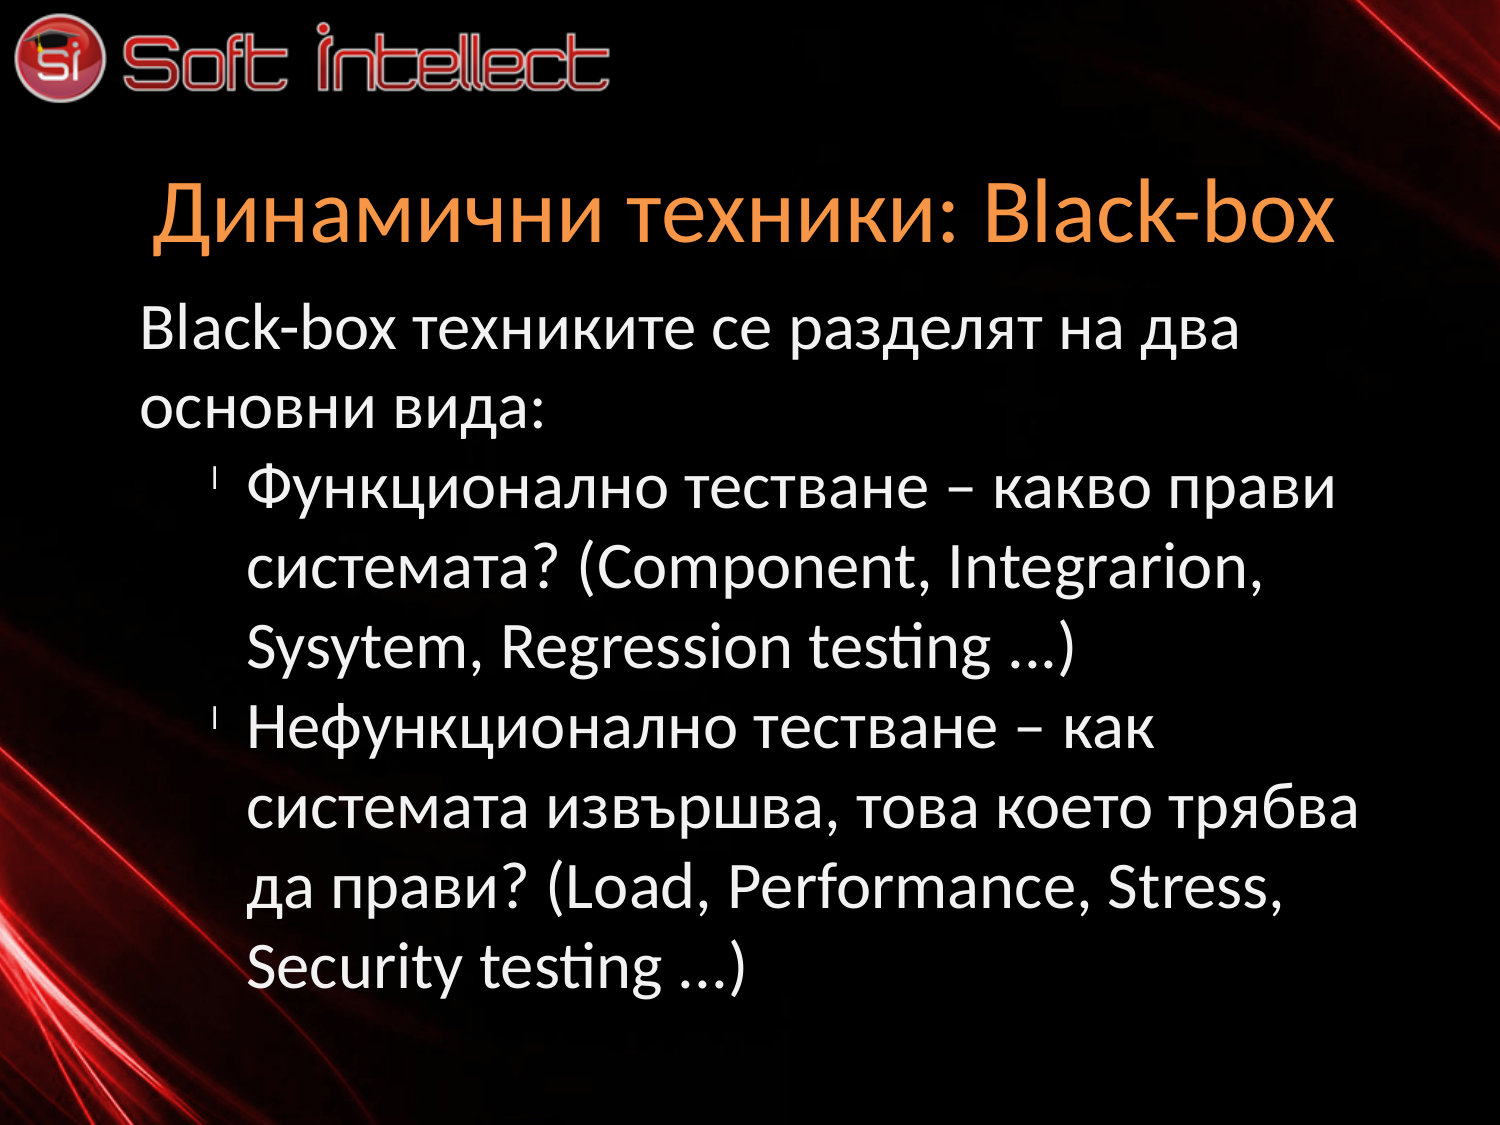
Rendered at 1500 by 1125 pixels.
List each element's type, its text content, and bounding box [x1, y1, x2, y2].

picture [0, 0, 1500, 1125]
text_box Динамични техники: Black-box [137, 112, 1488, 300]
text_box Black-box техниките се разделят на два основни вида: Функционално тестване – какво прави системата? (Component, Integrarion, Sysytem, Regression testing ...) Нефункционално тестване – как системата извършва, това което трябва да прави? (Load, Performance, Stress, Security testing ...) [125, 275, 1413, 1017]
